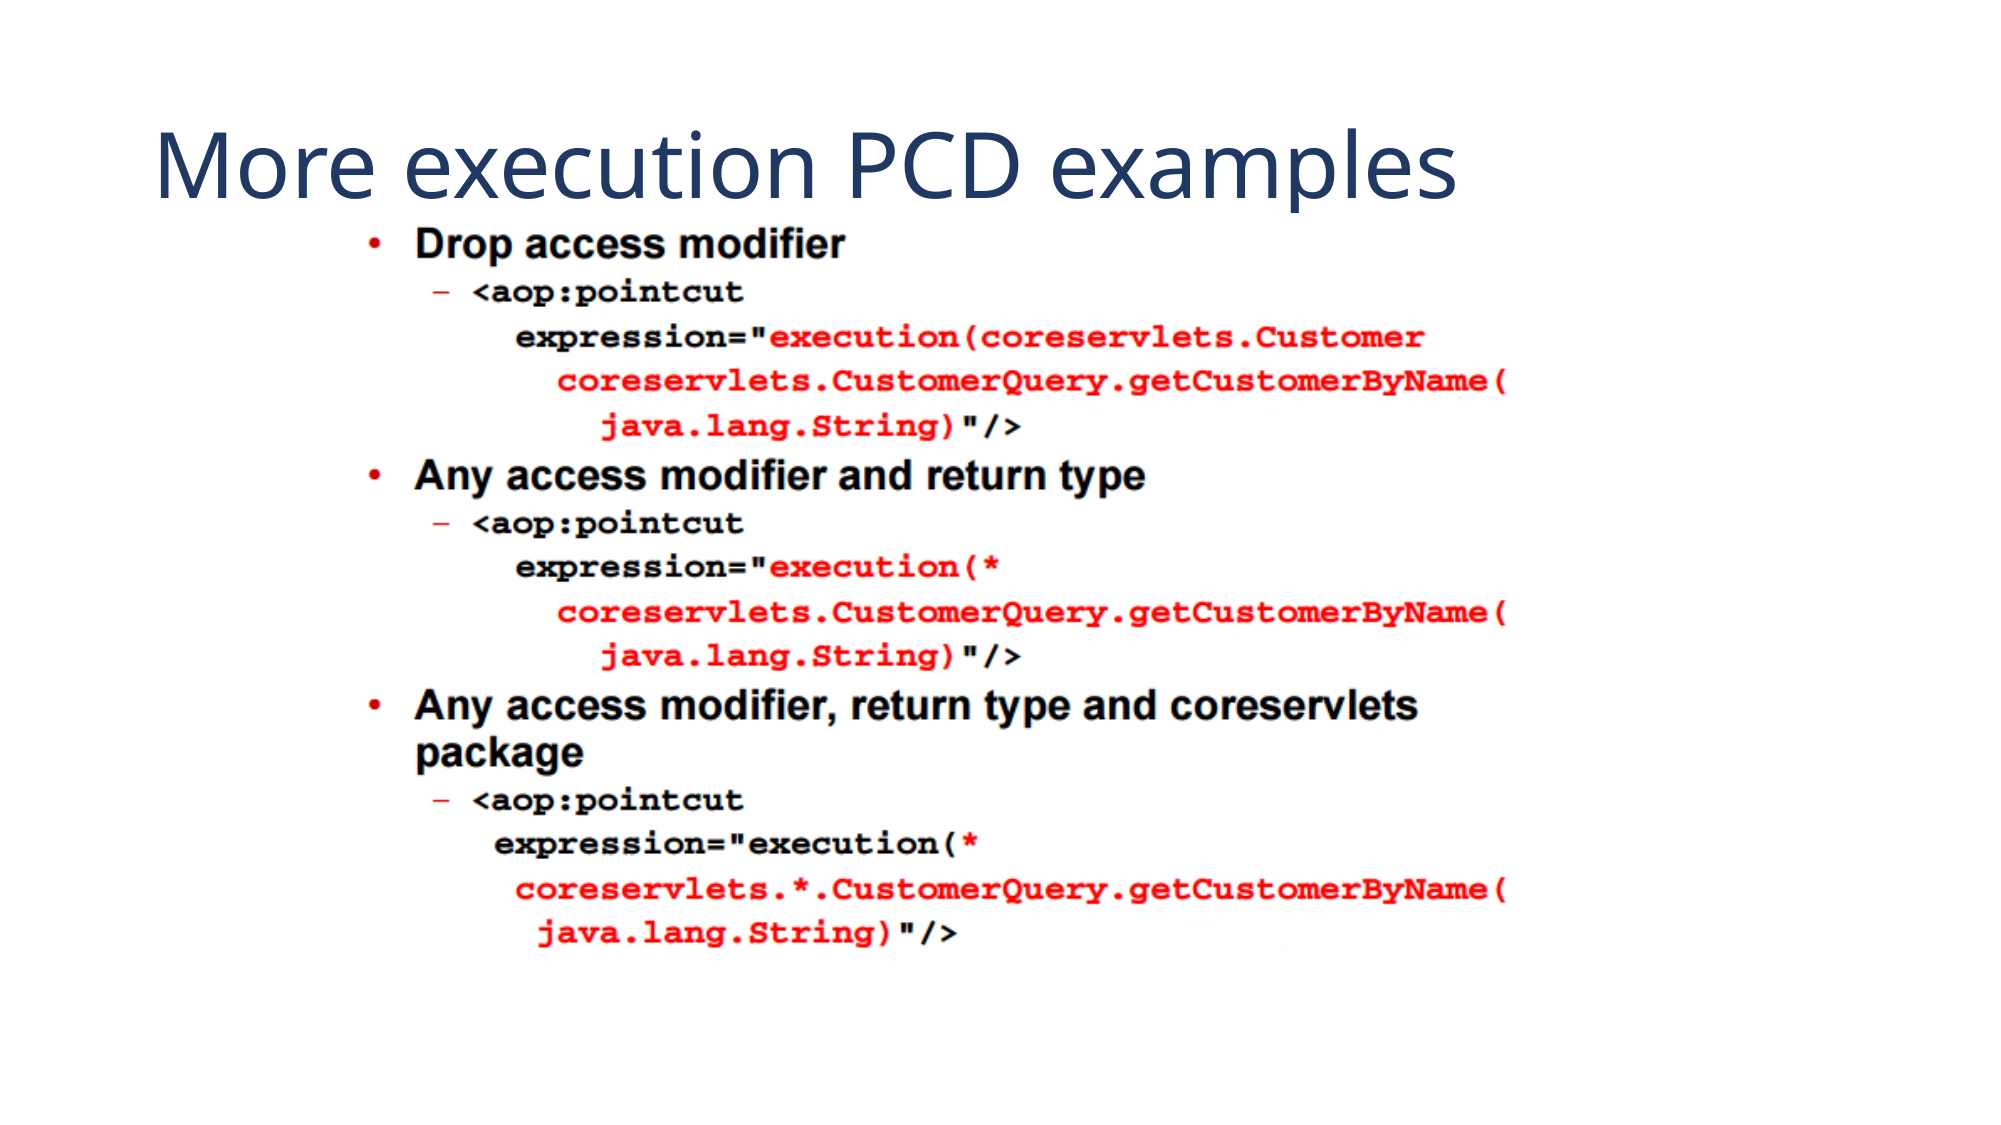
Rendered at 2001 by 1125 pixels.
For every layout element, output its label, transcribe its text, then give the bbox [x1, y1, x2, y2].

title More execution PCD examples [137, 59, 1863, 278]
picture [366, 213, 1553, 963]
